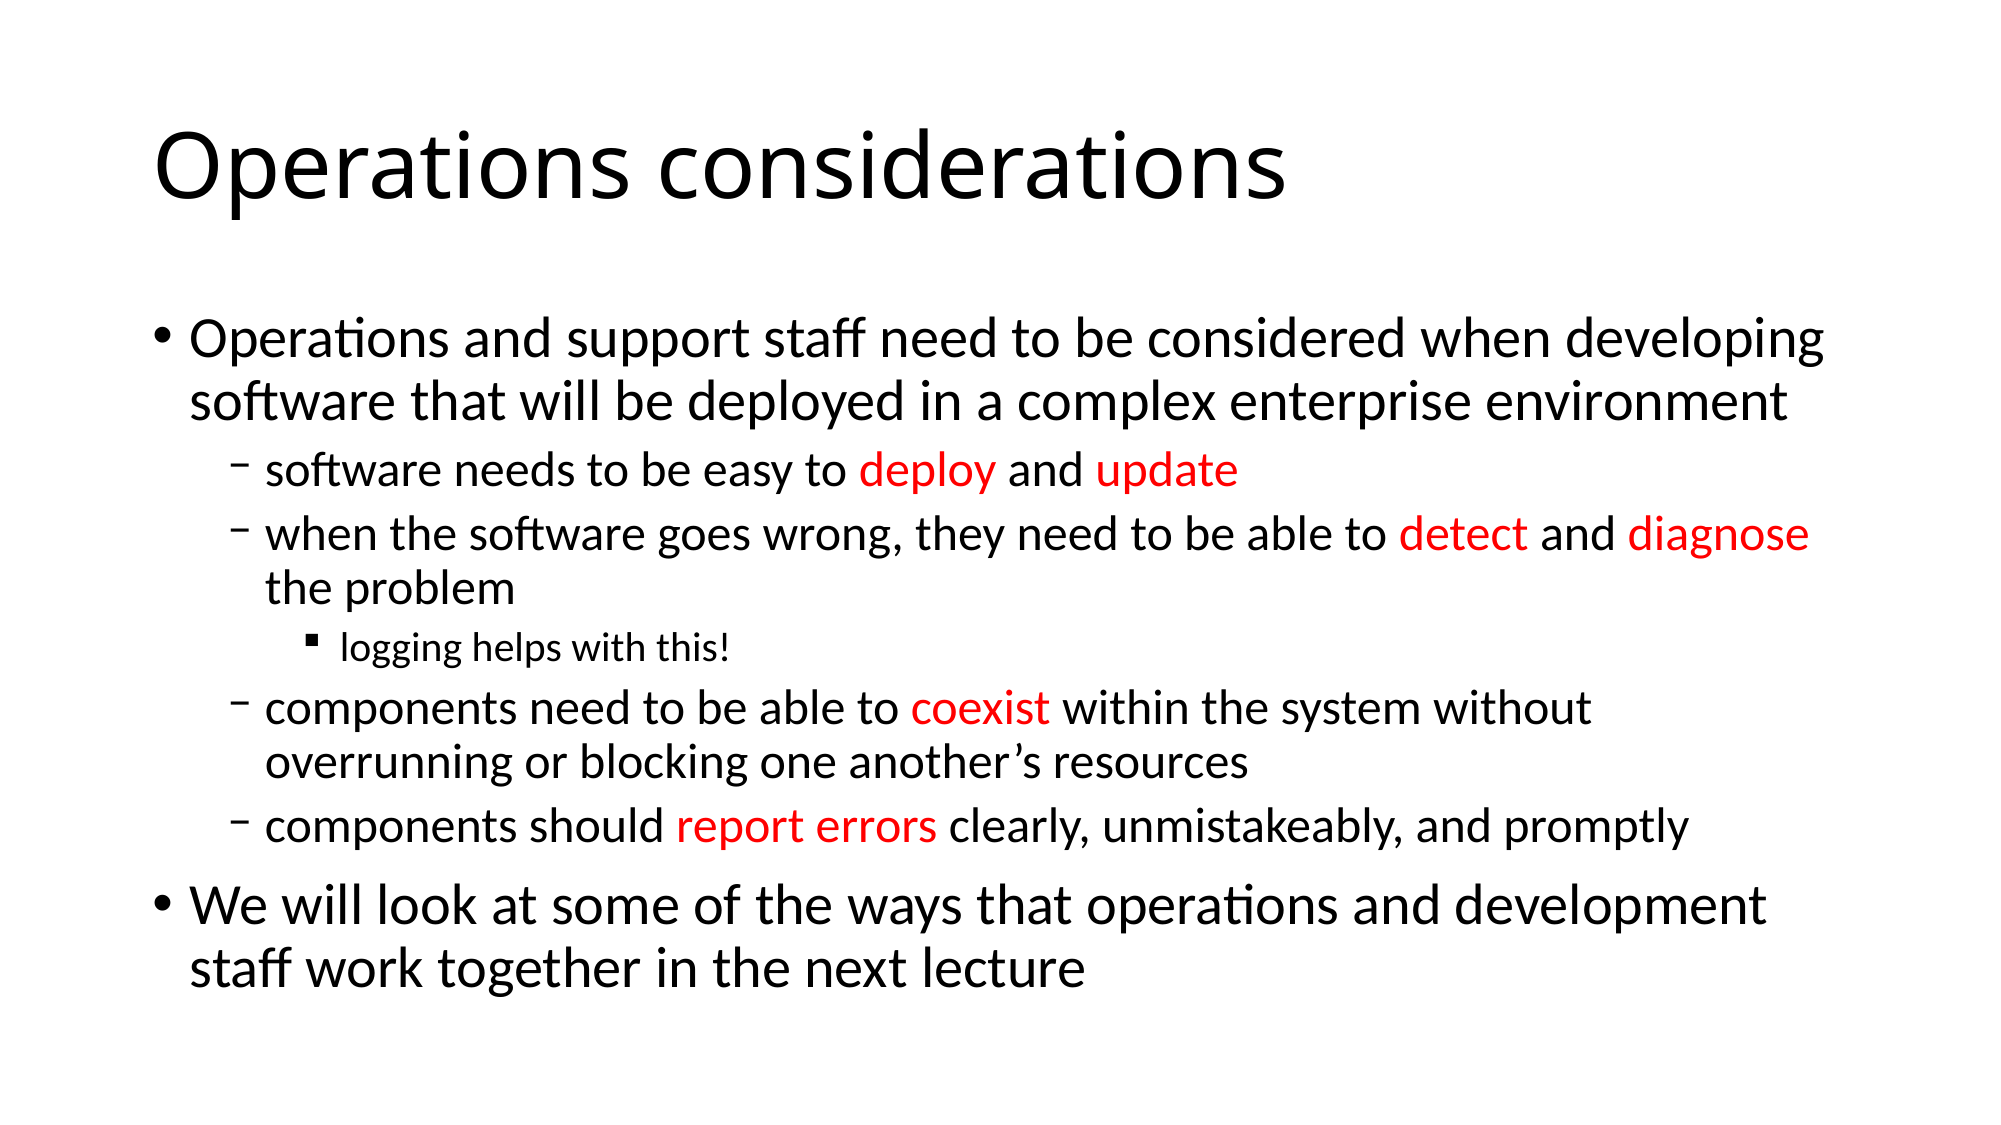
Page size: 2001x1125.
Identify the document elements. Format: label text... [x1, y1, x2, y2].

title Operations considerations [137, 59, 1863, 278]
list Operations and support staff need to be considered when developing software that will be deployed in a complex enterprise environment software needs to be easy to deploy and update when the software goes wrong, they need to be able to detect and diagnose the problem logging helps with this! components need to be able to coexist within the system without overrunning or blocking one another’s resources components should report errors clearly, unmistakeably, and promptly We will look at some of the ways that operations and development staff work together in the next lecture [137, 299, 1863, 1014]
